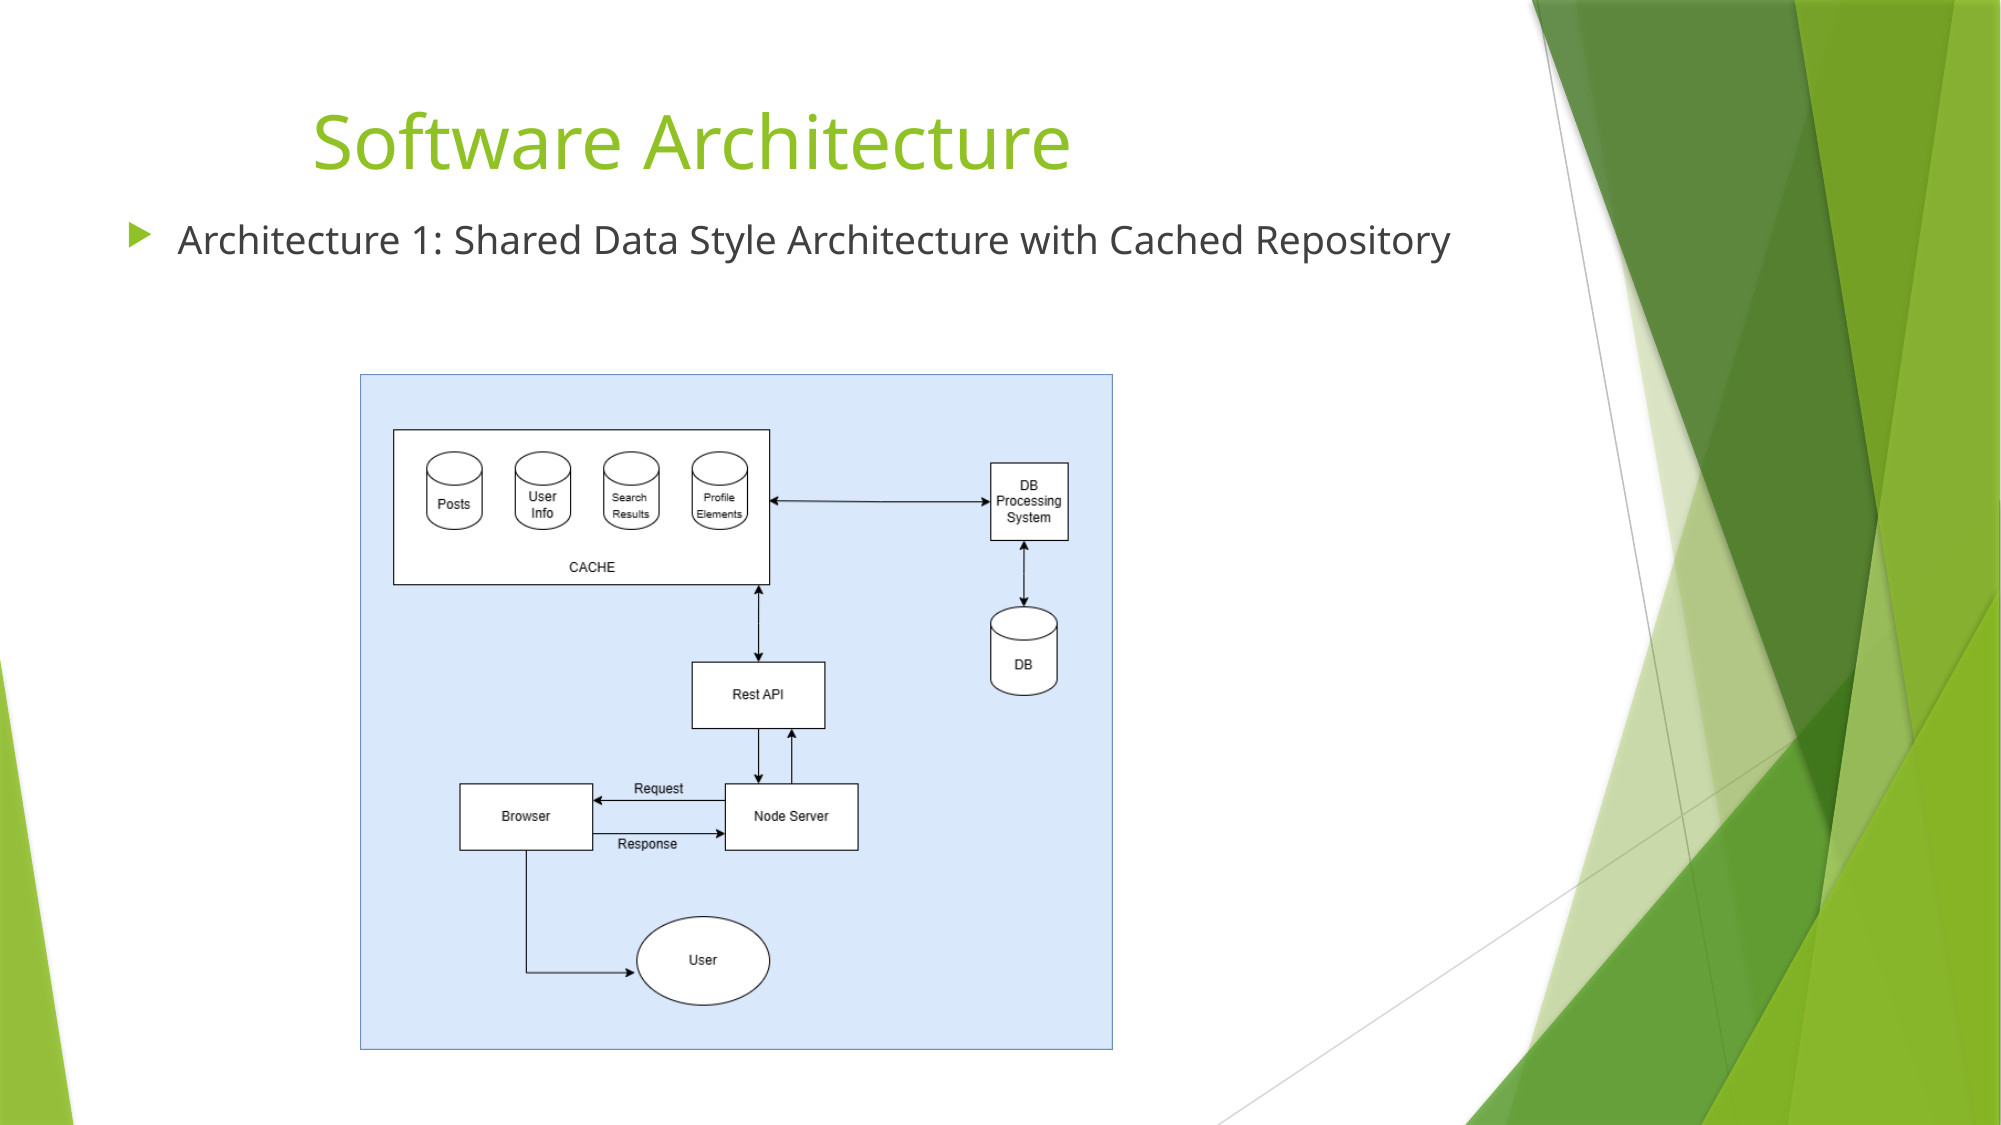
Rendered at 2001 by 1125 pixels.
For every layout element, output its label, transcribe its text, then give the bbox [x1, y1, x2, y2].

picture [359, 374, 1114, 1051]
title Software Architecture [296, 86, 1344, 208]
list Architecture 1: Shared Data Style Architecture with Cached Repository [111, 208, 1525, 311]
